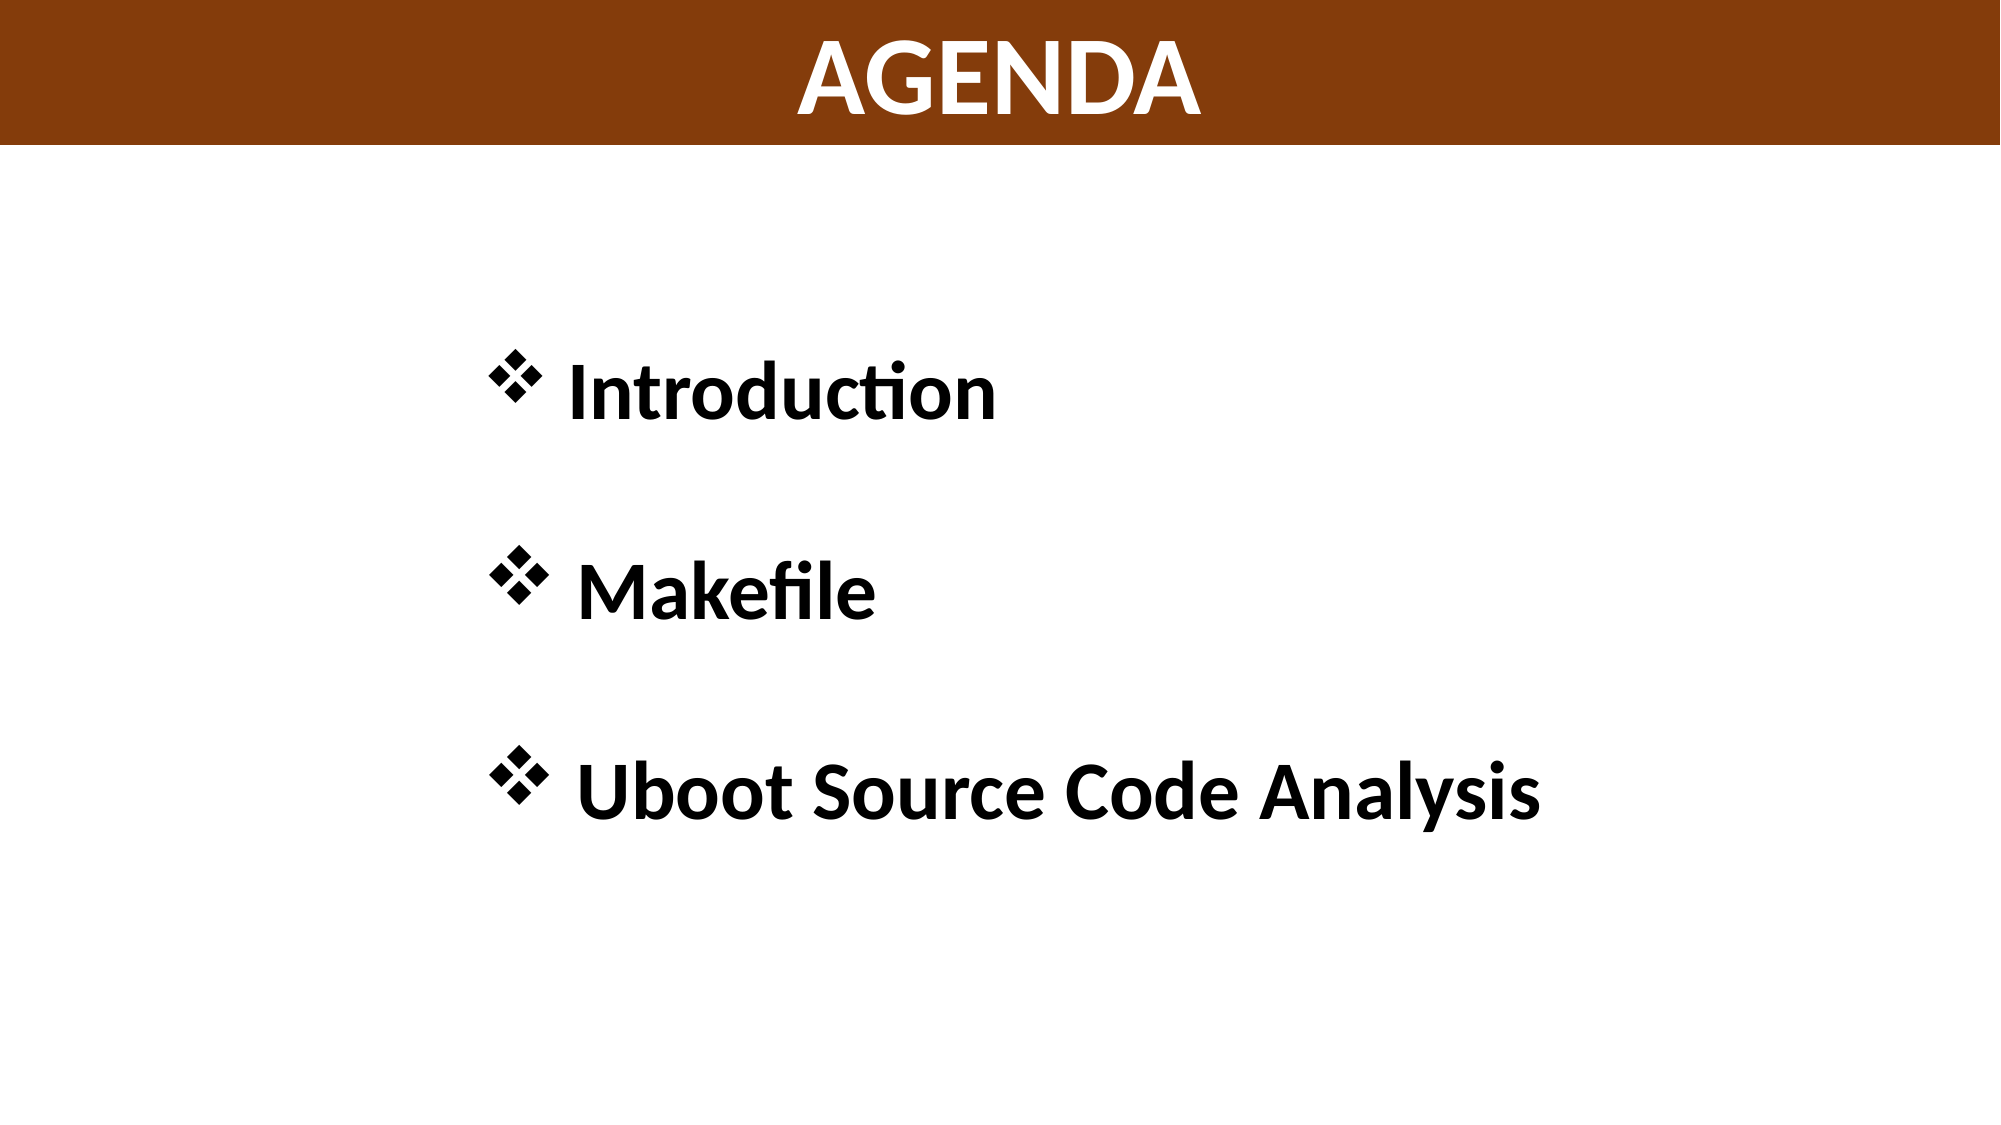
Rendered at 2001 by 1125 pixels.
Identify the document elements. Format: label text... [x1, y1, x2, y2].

text_box AGENDA [0, 0, 2000, 145]
text_box Introduction Makefile Uboot Source Code Analysis [467, 328, 1599, 934]
